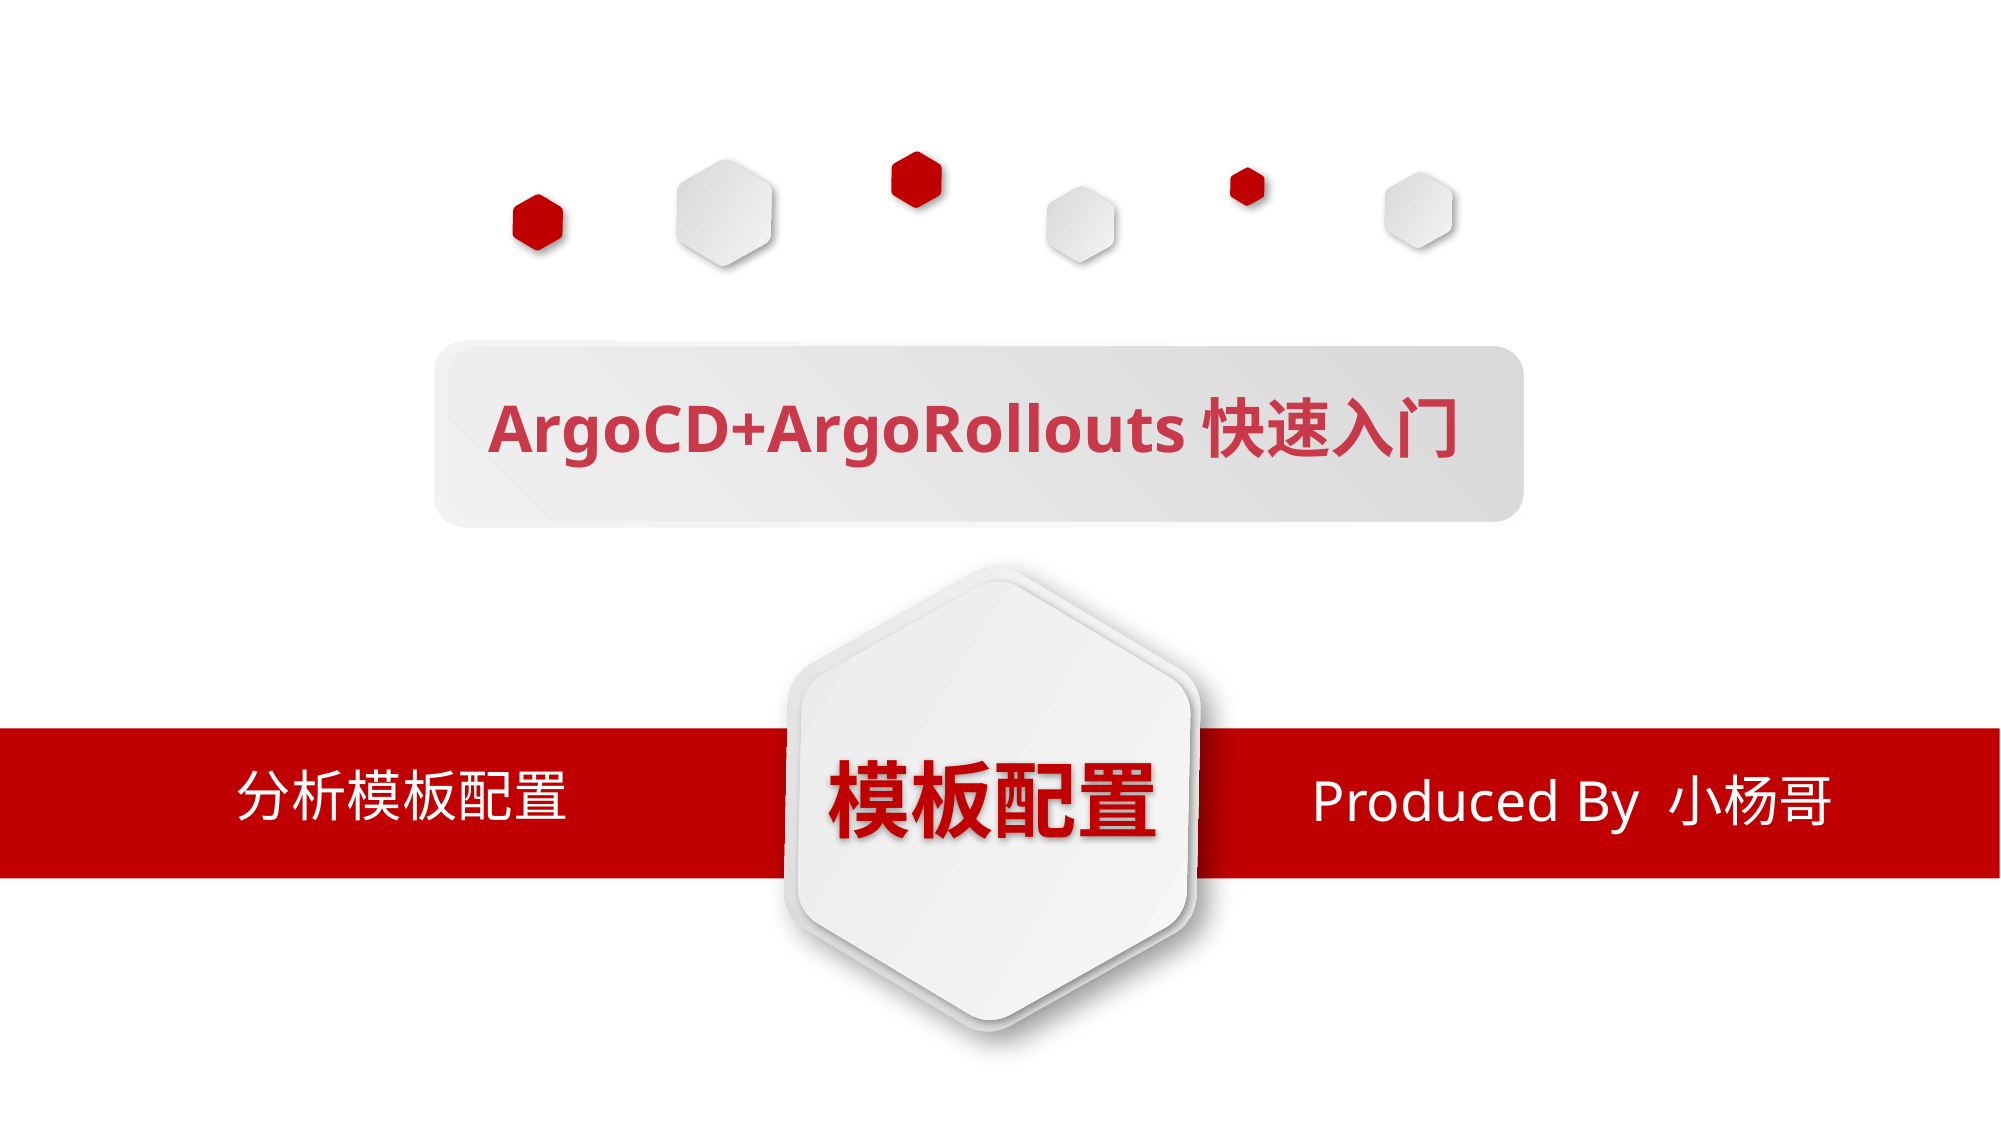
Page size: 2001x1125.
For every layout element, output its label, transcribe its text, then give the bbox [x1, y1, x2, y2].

text_box [1230, 167, 1265, 206]
text_box [891, 151, 942, 208]
text_box [512, 194, 563, 251]
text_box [761, 591, 1223, 1008]
text_box [1046, 186, 1115, 262]
text_box [1384, 172, 1453, 248]
text_box Produced By 小杨哥 [1296, 758, 1998, 840]
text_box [434, 340, 1531, 528]
text_box ArgoCD+ArgoRollouts快速入门 [426, 380, 434, 473]
text_box [0, 727, 761, 879]
text_box [1228, 727, 2000, 879]
text_box 分析模板配置 [23, 753, 761, 841]
text_box [676, 159, 772, 266]
